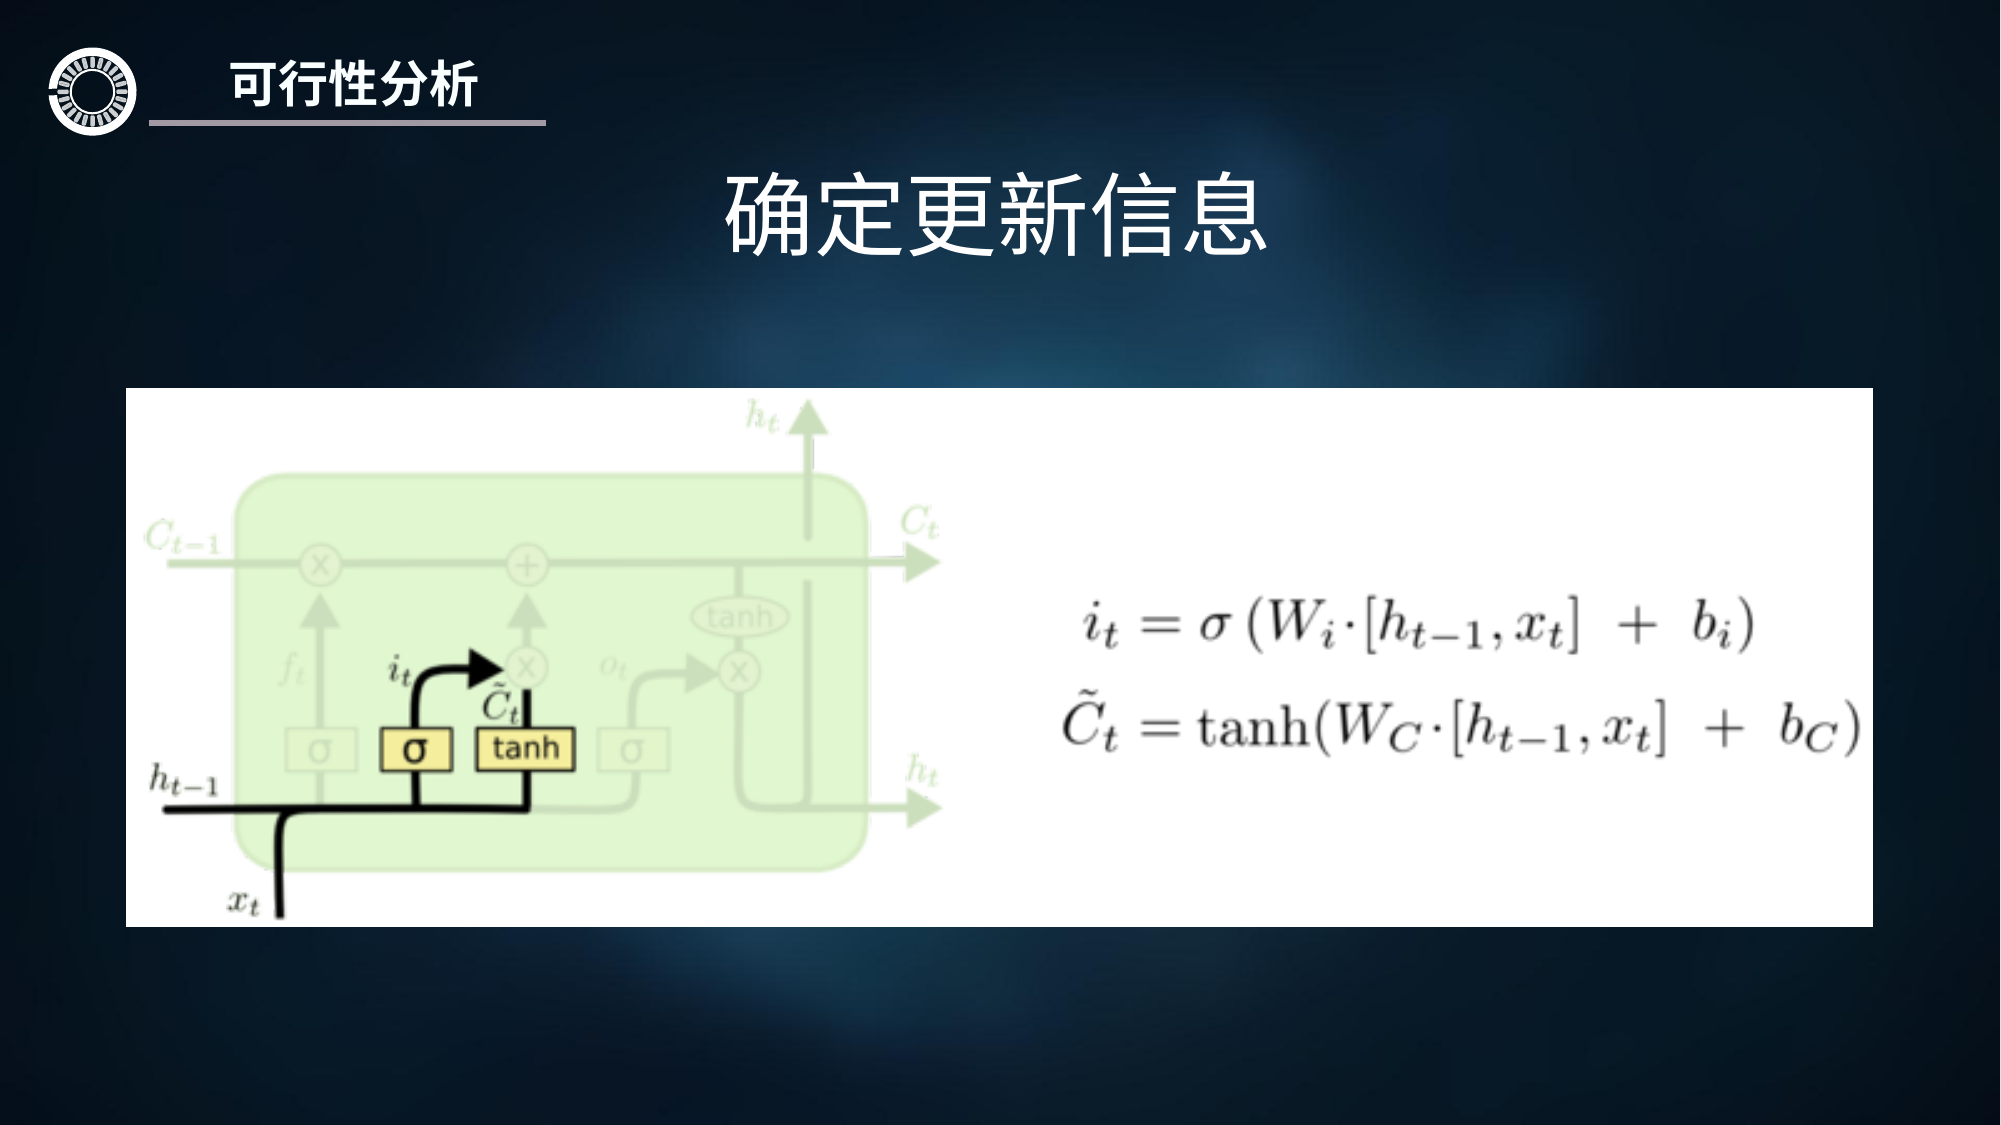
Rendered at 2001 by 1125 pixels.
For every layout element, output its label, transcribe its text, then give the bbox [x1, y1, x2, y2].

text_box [48, 47, 137, 136]
picture [0, 0, 2001, 1125]
text_box 可行性分析 [137, 57, 579, 115]
text_box 确定更新信息 [707, 150, 1289, 276]
